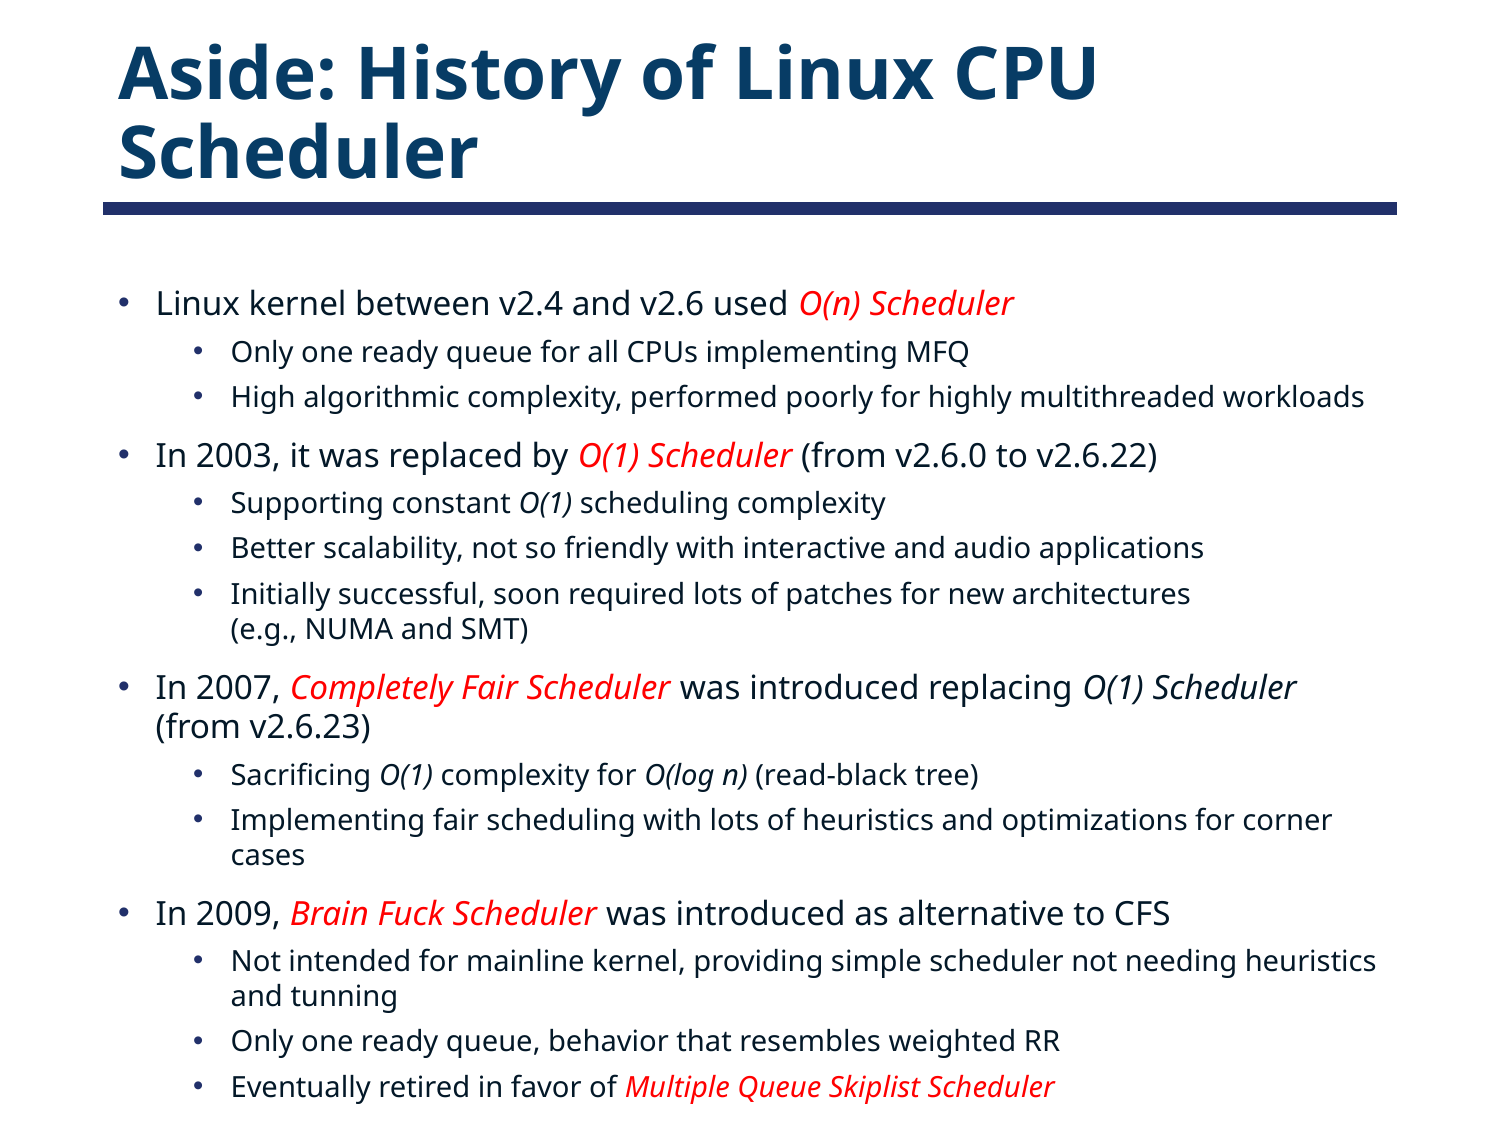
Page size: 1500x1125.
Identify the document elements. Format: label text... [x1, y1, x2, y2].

list Linux kernel between v2.4 and v2.6 used O(n) Scheduler Only one ready queue for all CPUs implementing MFQ High algorithmic complexity, performed poorly for highly multithreaded workloads In 2003, it was replaced by O(1) Scheduler (from v2.6.0 to v2.6.22) Supporting constant O(1) scheduling complexity Better scalability, not so friendly with interactive and audio applications Initially successful, soon required lots of patches for new architectures (e.g., NUMA and SMT) In 2007, Completely Fair Scheduler was introduced replacing O(1) Scheduler (from v2.6.23) Sacrificing O(1) complexity for O(log n) (read-black tree) Implementing fair scheduling with lots of heuristics and optimizations for corner cases In 2009, Brain Fuck Scheduler was introduced as alternative to CFS Not intended for mainline kernel, providing simple scheduler not needing heuristics and tunning Only one ready queue, behavior that resembles weighted RR Eventually retired in favor of Multiple Queue Skiplist Scheduler [103, 275, 1397, 1091]
title Aside: History of Linux CPU Scheduler [103, 34, 1397, 197]
